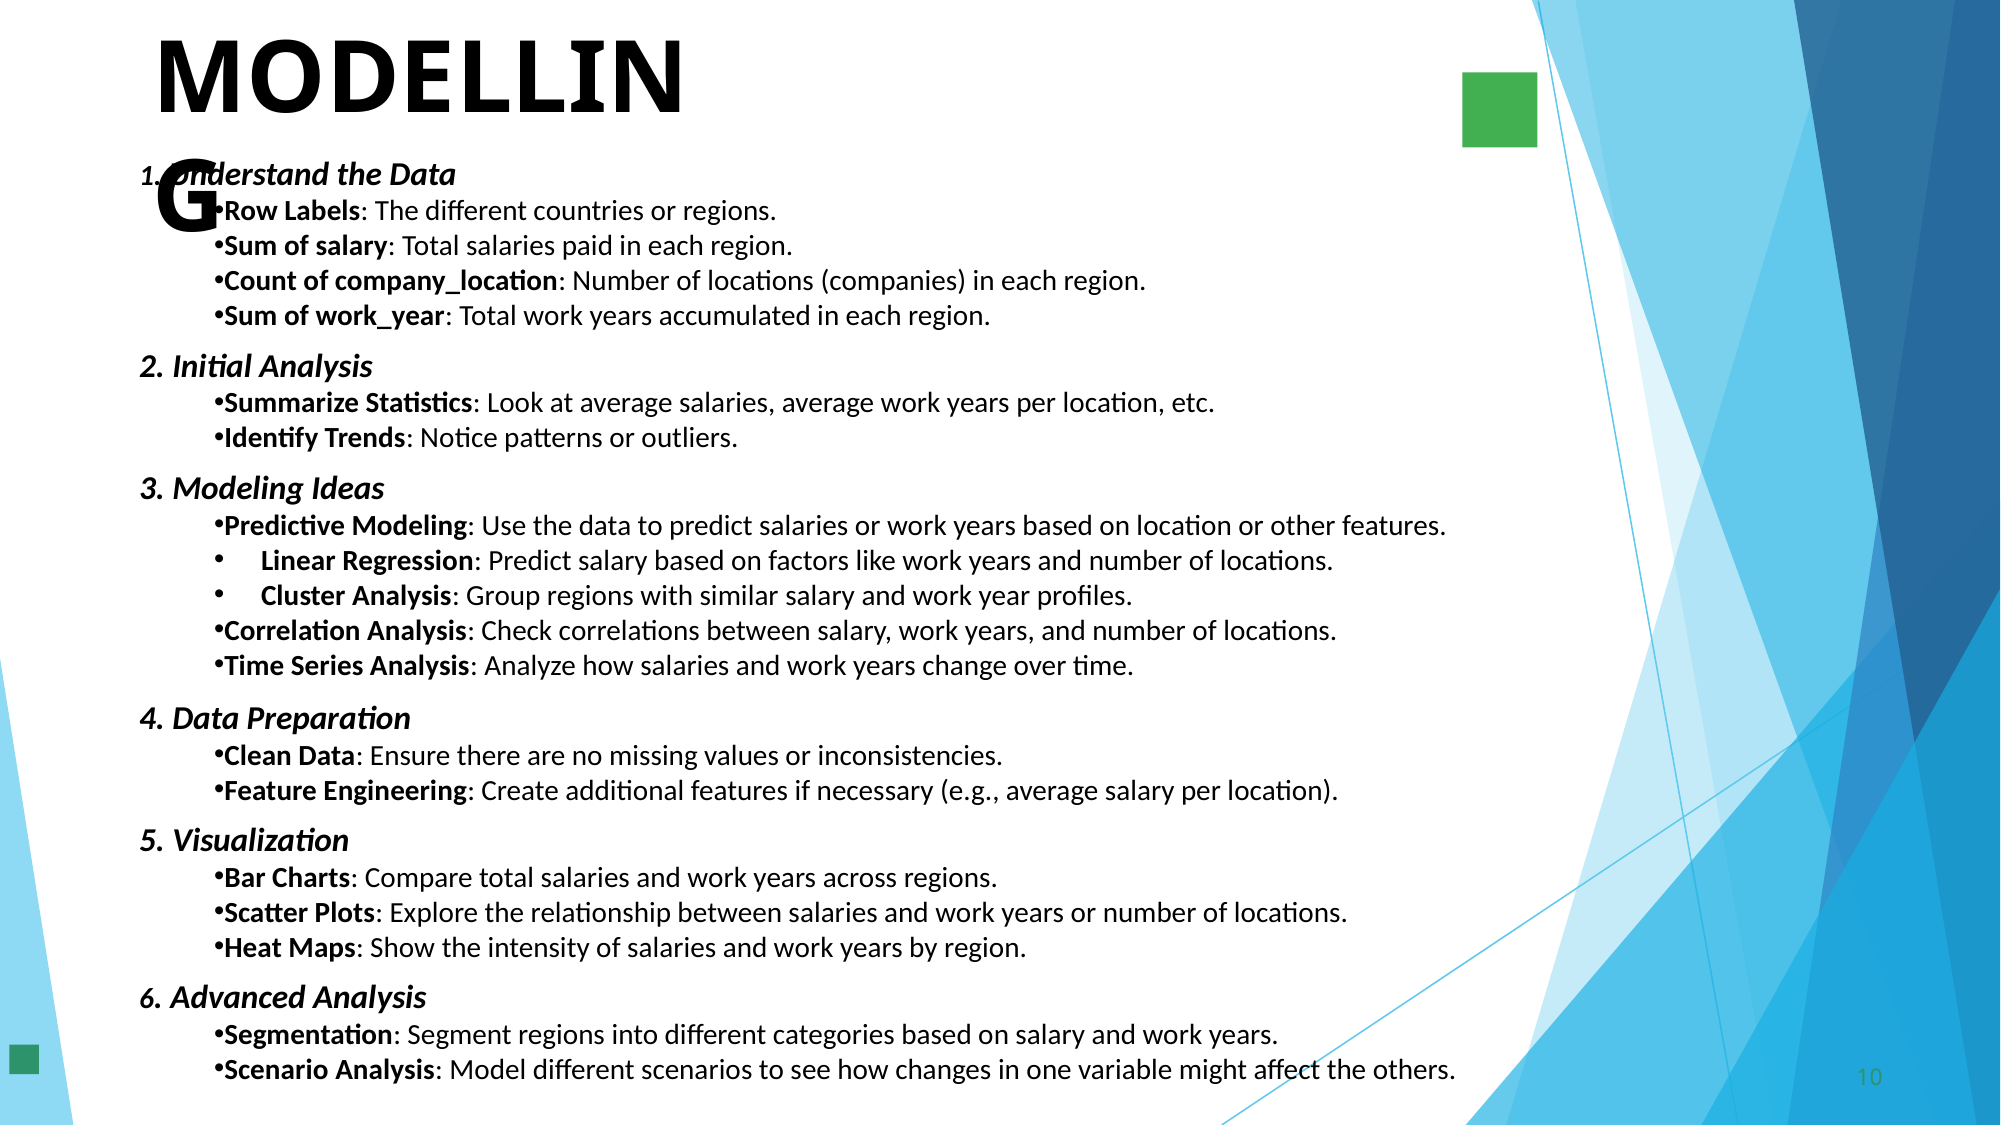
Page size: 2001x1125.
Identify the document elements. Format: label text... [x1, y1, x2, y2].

text_box 1. Understand the Data Row Labels: The different countries or regions. Sum of salary: Total salaries paid in each region. Count of company_location: Number of locations (companies) in each region. Sum of work_year: Total work years accumulated in each region. 2. Initial Analysis Summarize Statistics: Look at average salaries, average work years per location, etc. Identify Trends: Notice patterns or outliers. 3. Modeling Ideas Predictive Modeling: Use the data to predict salaries or work years based on location or other features. Linear Regression: Predict salary based on factors like work years and number of locations. Cluster Analysis: Group regions with similar salary and work year profiles. Correlation Analysis: Check correlations between salary, work years, and number of locations. Time Series Analysis: Analyze how salaries and work years change over time. 4. Data Preparation Clean Data: Ensure there are no missing values or inconsistencies. Feature Engineering: Create additional features if necessary (e.g., average salary per location). 5. Visualization Bar Charts: Compare total salaries and work years across regions. Scatter Plots: Explore the relationship between salaries and work years or number of locations. Heat Maps: Show the intensity of salaries and work years by region. 6. Advanced Analysis Segmentation: Segment regions into different categories based on salary and work years. Scenario Analysis: Model different scenarios to see how changes in one variable might affect the others. [124, 144, 1500, 1093]
text_box 10 [1849, 1061, 1888, 1095]
text_box MODELLING [149, 9, 692, 144]
picture [273, 1060, 286, 1090]
text_box [1462, 72, 1538, 148]
text_box [9, 1044, 39, 1075]
